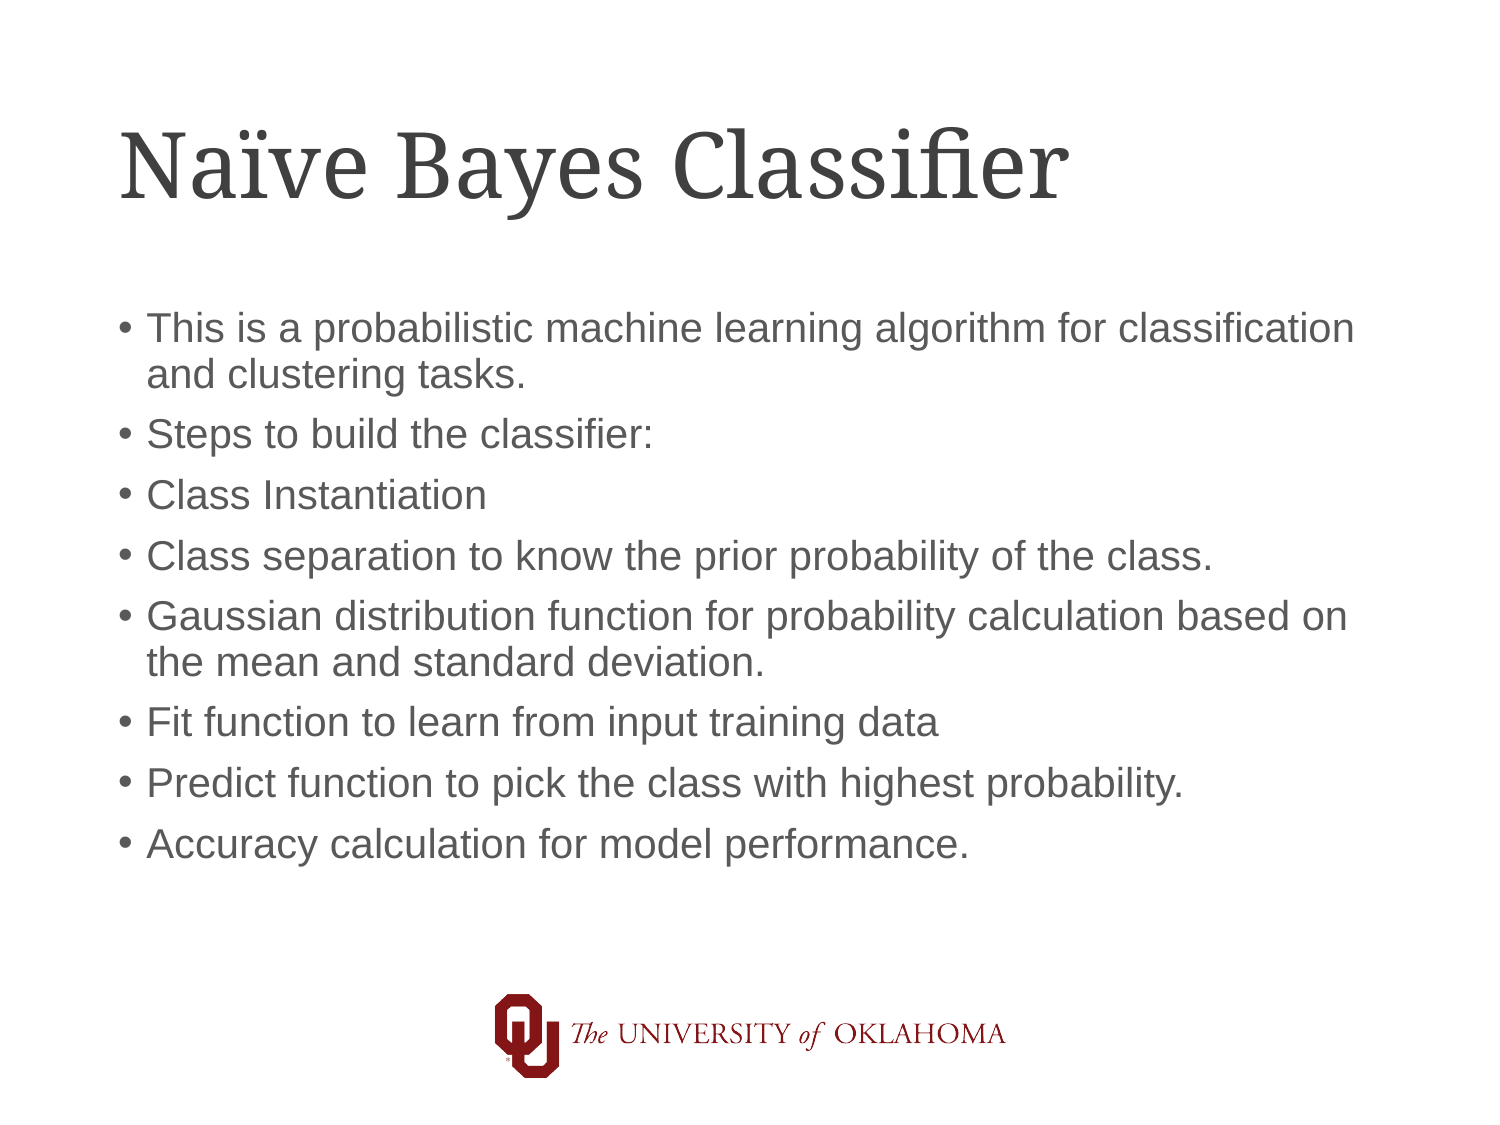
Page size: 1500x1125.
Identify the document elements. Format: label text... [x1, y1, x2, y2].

title Naïve Bayes Classifier [103, 59, 1397, 278]
list This is a probabilistic machine learning algorithm for classification and clustering tasks. Steps to build the classifier: Class Instantiation Class separation to know the prior probability of the class. Gaussian distribution function for probability calculation based on the mean and standard deviation. Fit function to learn from input training data Predict function to pick the class with highest probability. Accuracy calculation for model performance. [103, 299, 1397, 1014]
picture [469, 1014, 1032, 1125]
